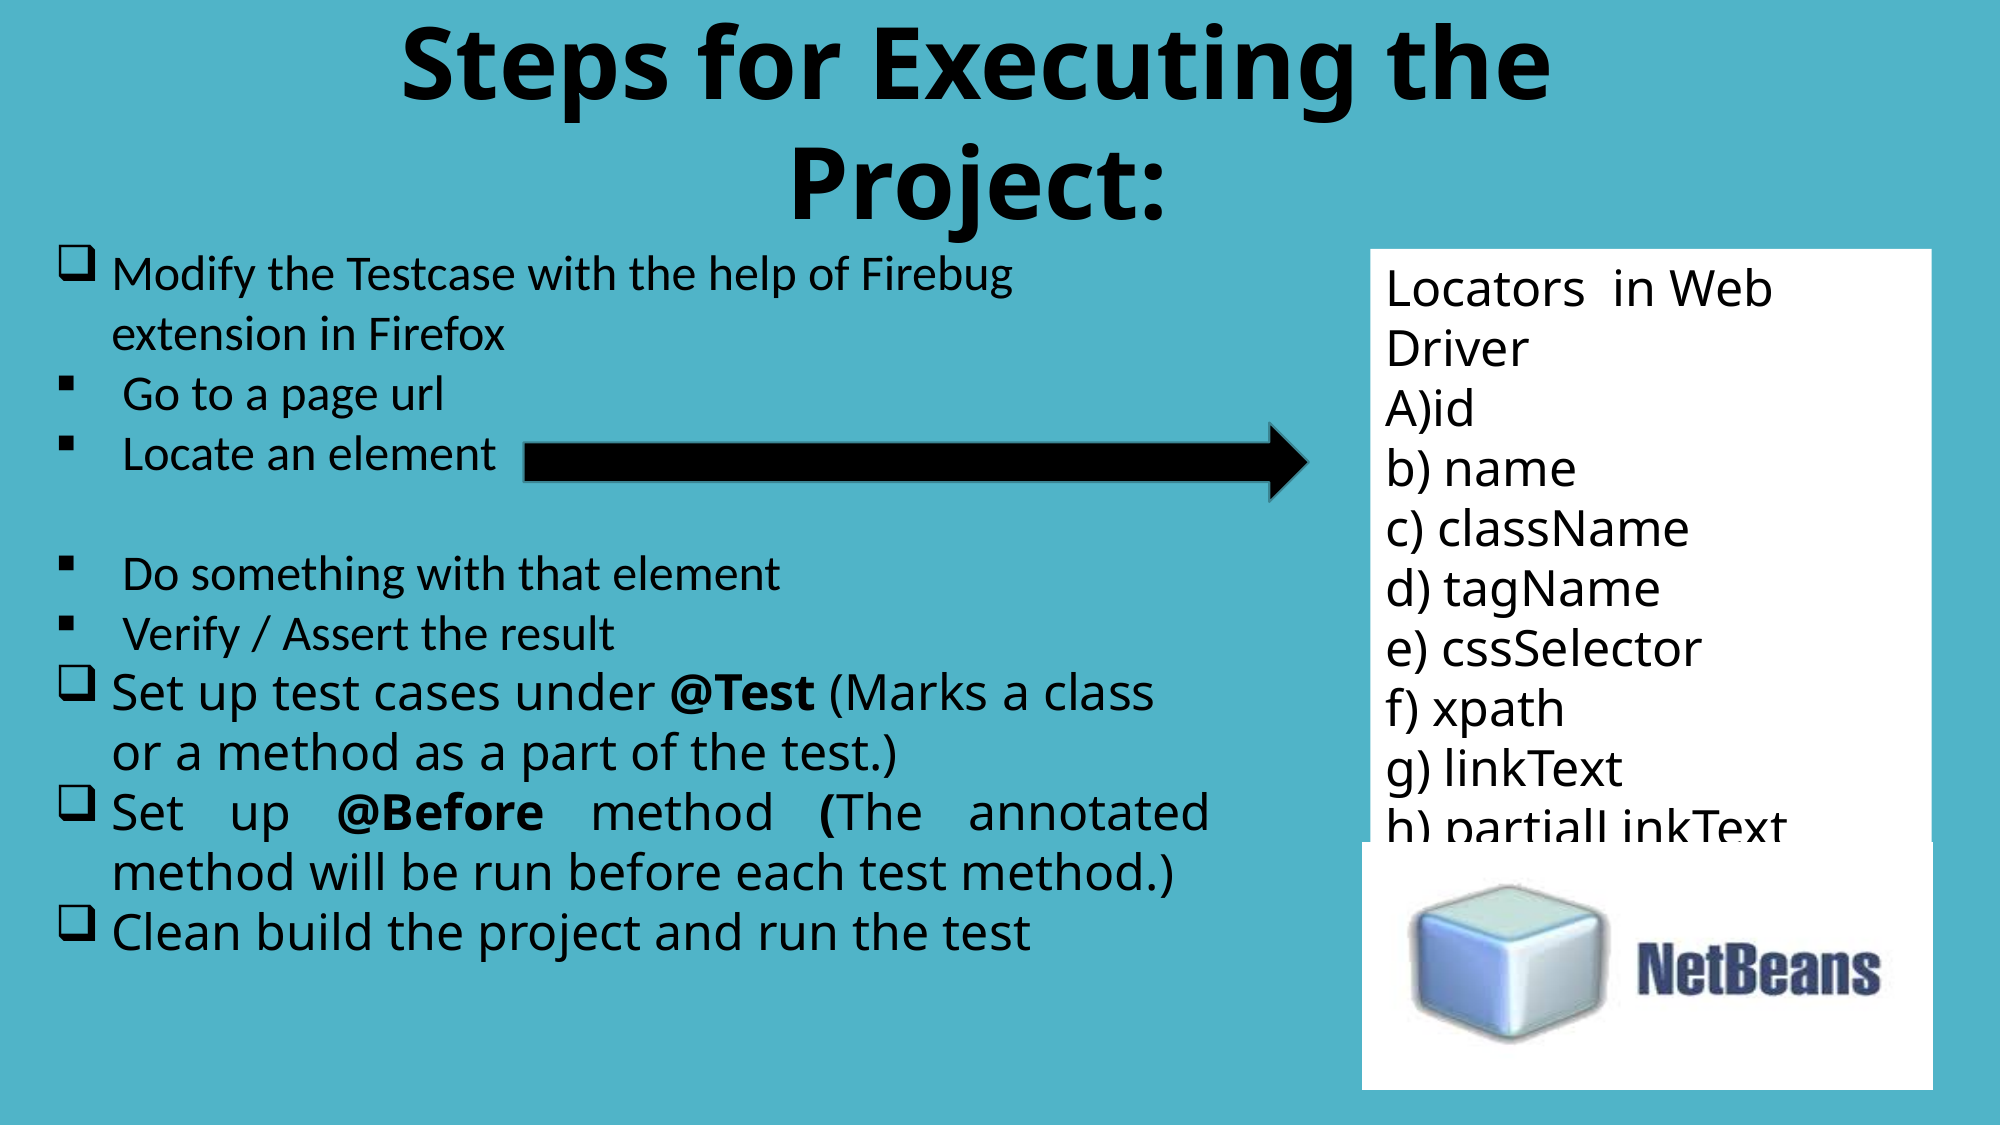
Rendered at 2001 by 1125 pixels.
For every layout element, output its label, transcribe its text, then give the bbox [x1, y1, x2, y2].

text_box Modify the Testcase with the help of Firebug extension in Firefox Go to a page url Locate an element Do something with that element Verify / Assert the result Set up test cases under @Test (Marks a class or a method as a part of the test.) Set up @Before method (The annotated method will be run before each test method.) Clean build the project and run the test [40, 232, 1227, 1125]
text_box Steps for Executing the Project: [257, 0, 1699, 247]
picture [1362, 841, 1933, 1090]
text_box [522, 421, 1310, 503]
text_box Locators in Web Driver A)id b) name c) className d) tagName e) cssSelector f) xpath g) linkText h) partialLinkText [1370, 248, 1932, 841]
